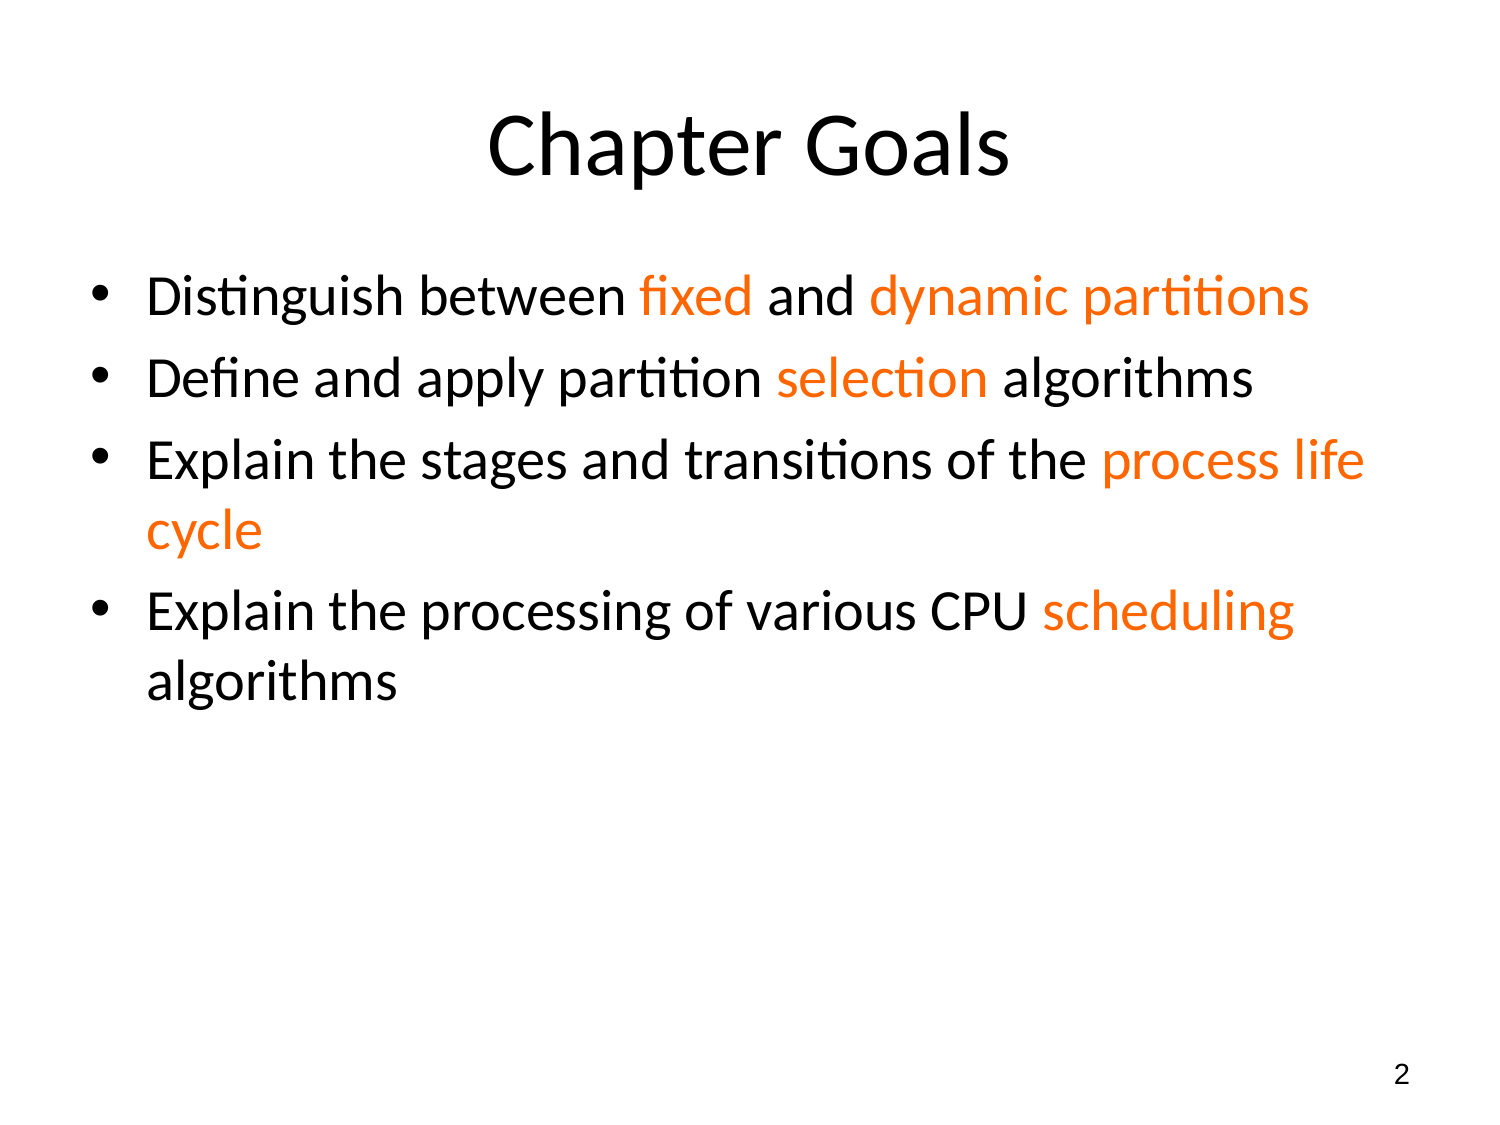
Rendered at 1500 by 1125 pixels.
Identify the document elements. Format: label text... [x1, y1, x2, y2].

title Chapter Goals [75, 45, 1425, 233]
list Distinguish between fixed and dynamic partitions Define and apply partition selection algorithms Explain the stages and transitions of the process life cycle Explain the processing of various CPU scheduling algorithms [75, 249, 1425, 1000]
text_box ‹#› [1074, 1042, 1425, 1103]
